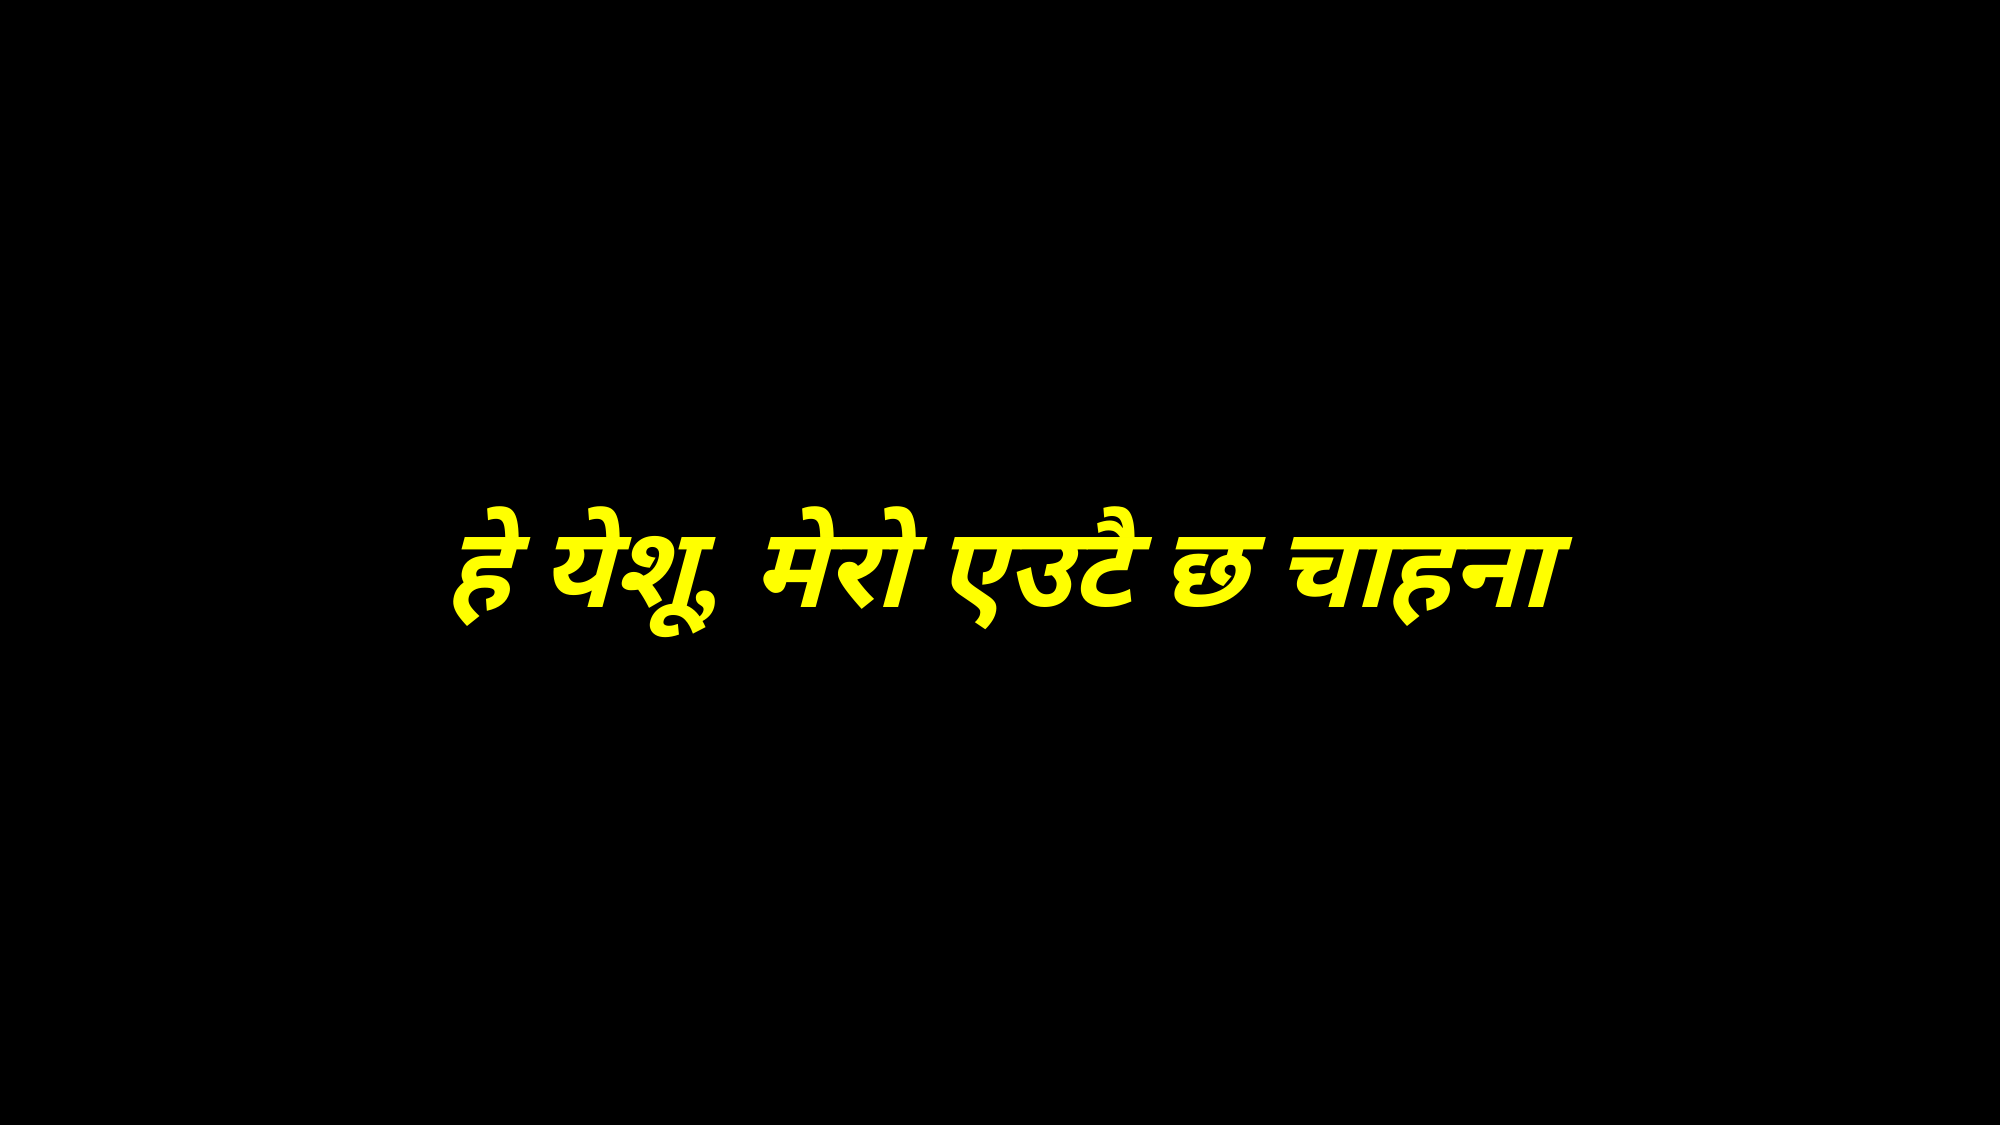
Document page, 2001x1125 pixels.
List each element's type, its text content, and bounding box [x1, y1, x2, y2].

text_box हे येशू, मेरो एउटै छ चाहना [442, 490, 1559, 635]
